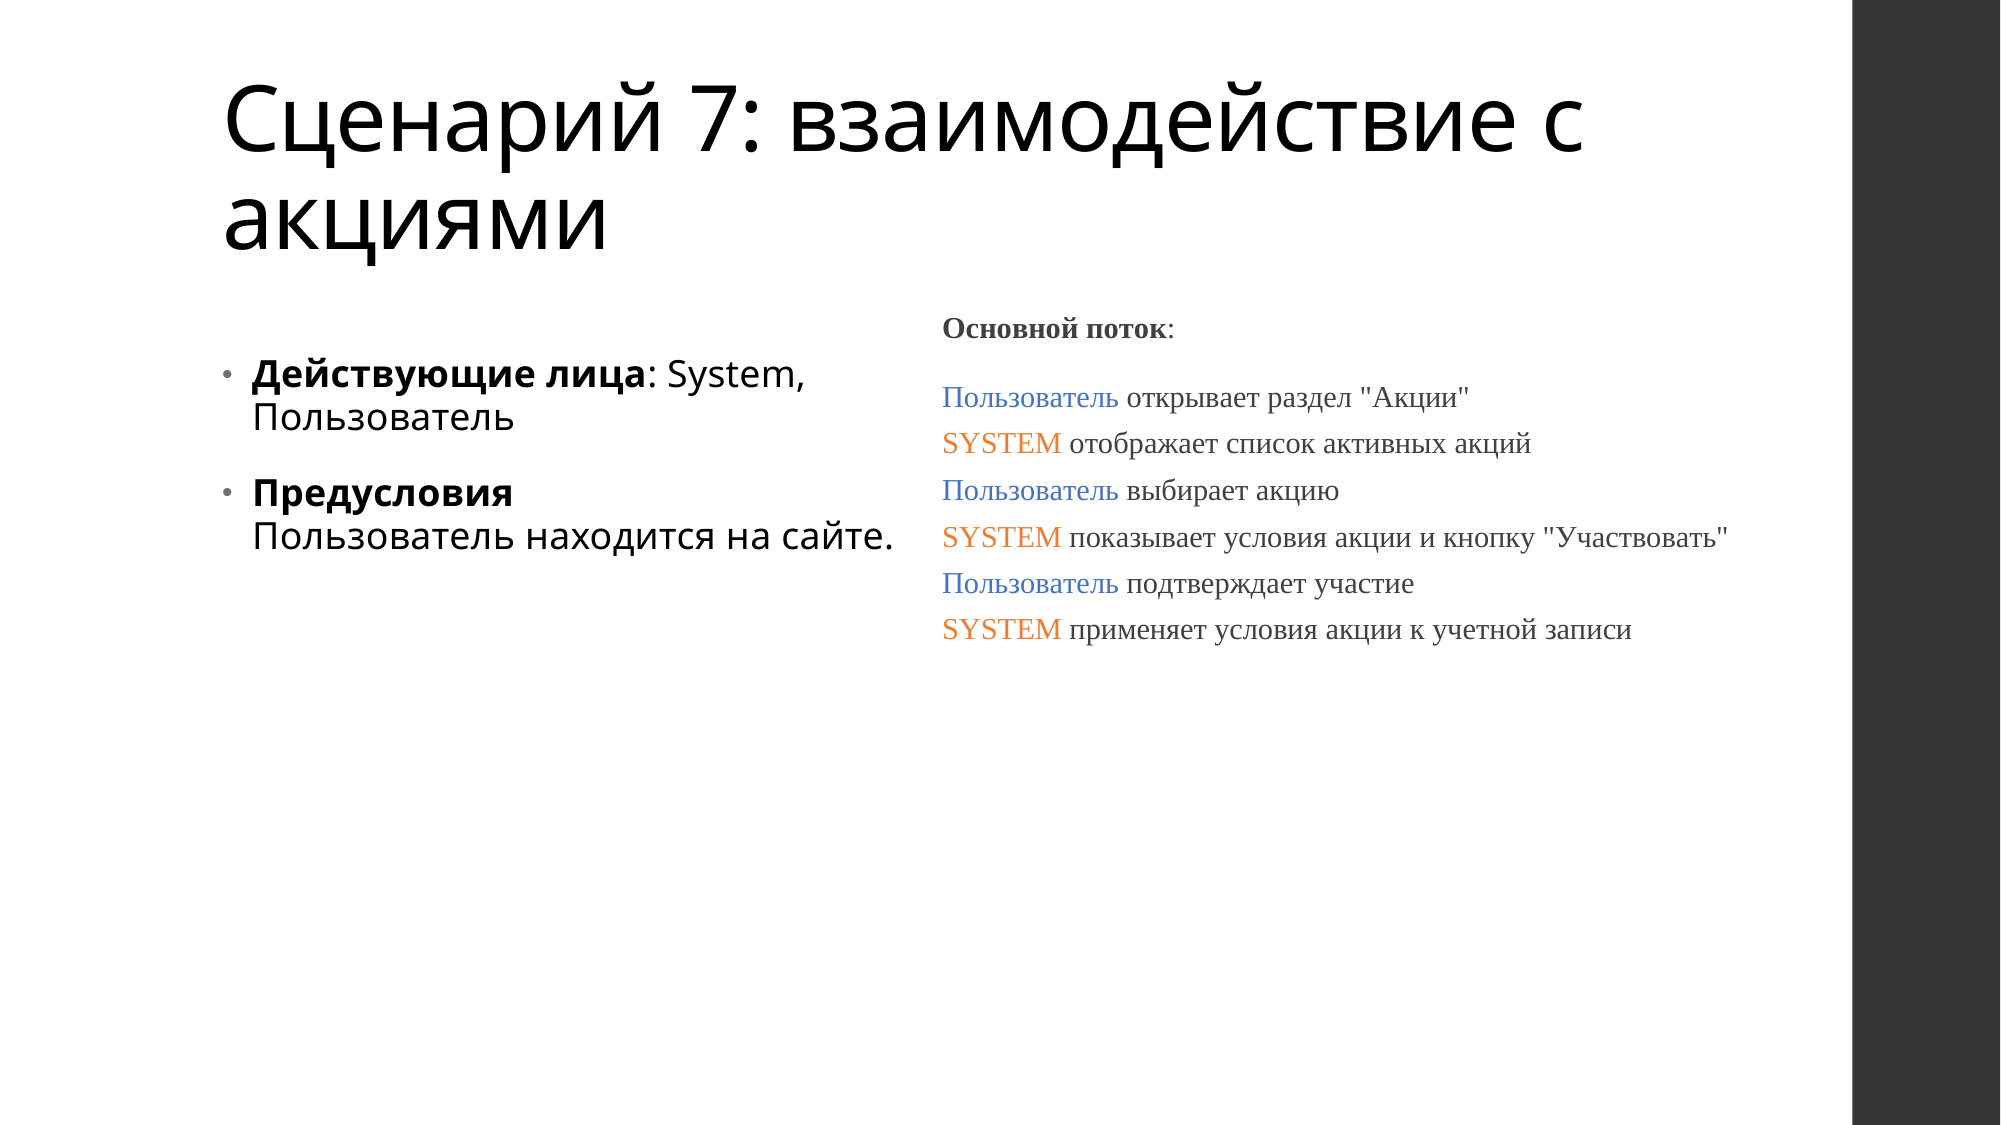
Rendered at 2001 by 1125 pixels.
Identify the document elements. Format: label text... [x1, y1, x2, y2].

title Сценарий 7: взаимодействие с акциями [206, 60, 1797, 278]
list Действующие лица: System, Пользователь Предусловия Пользователь находится на сайте. [206, 346, 942, 1013]
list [941, 277, 1922, 679]
